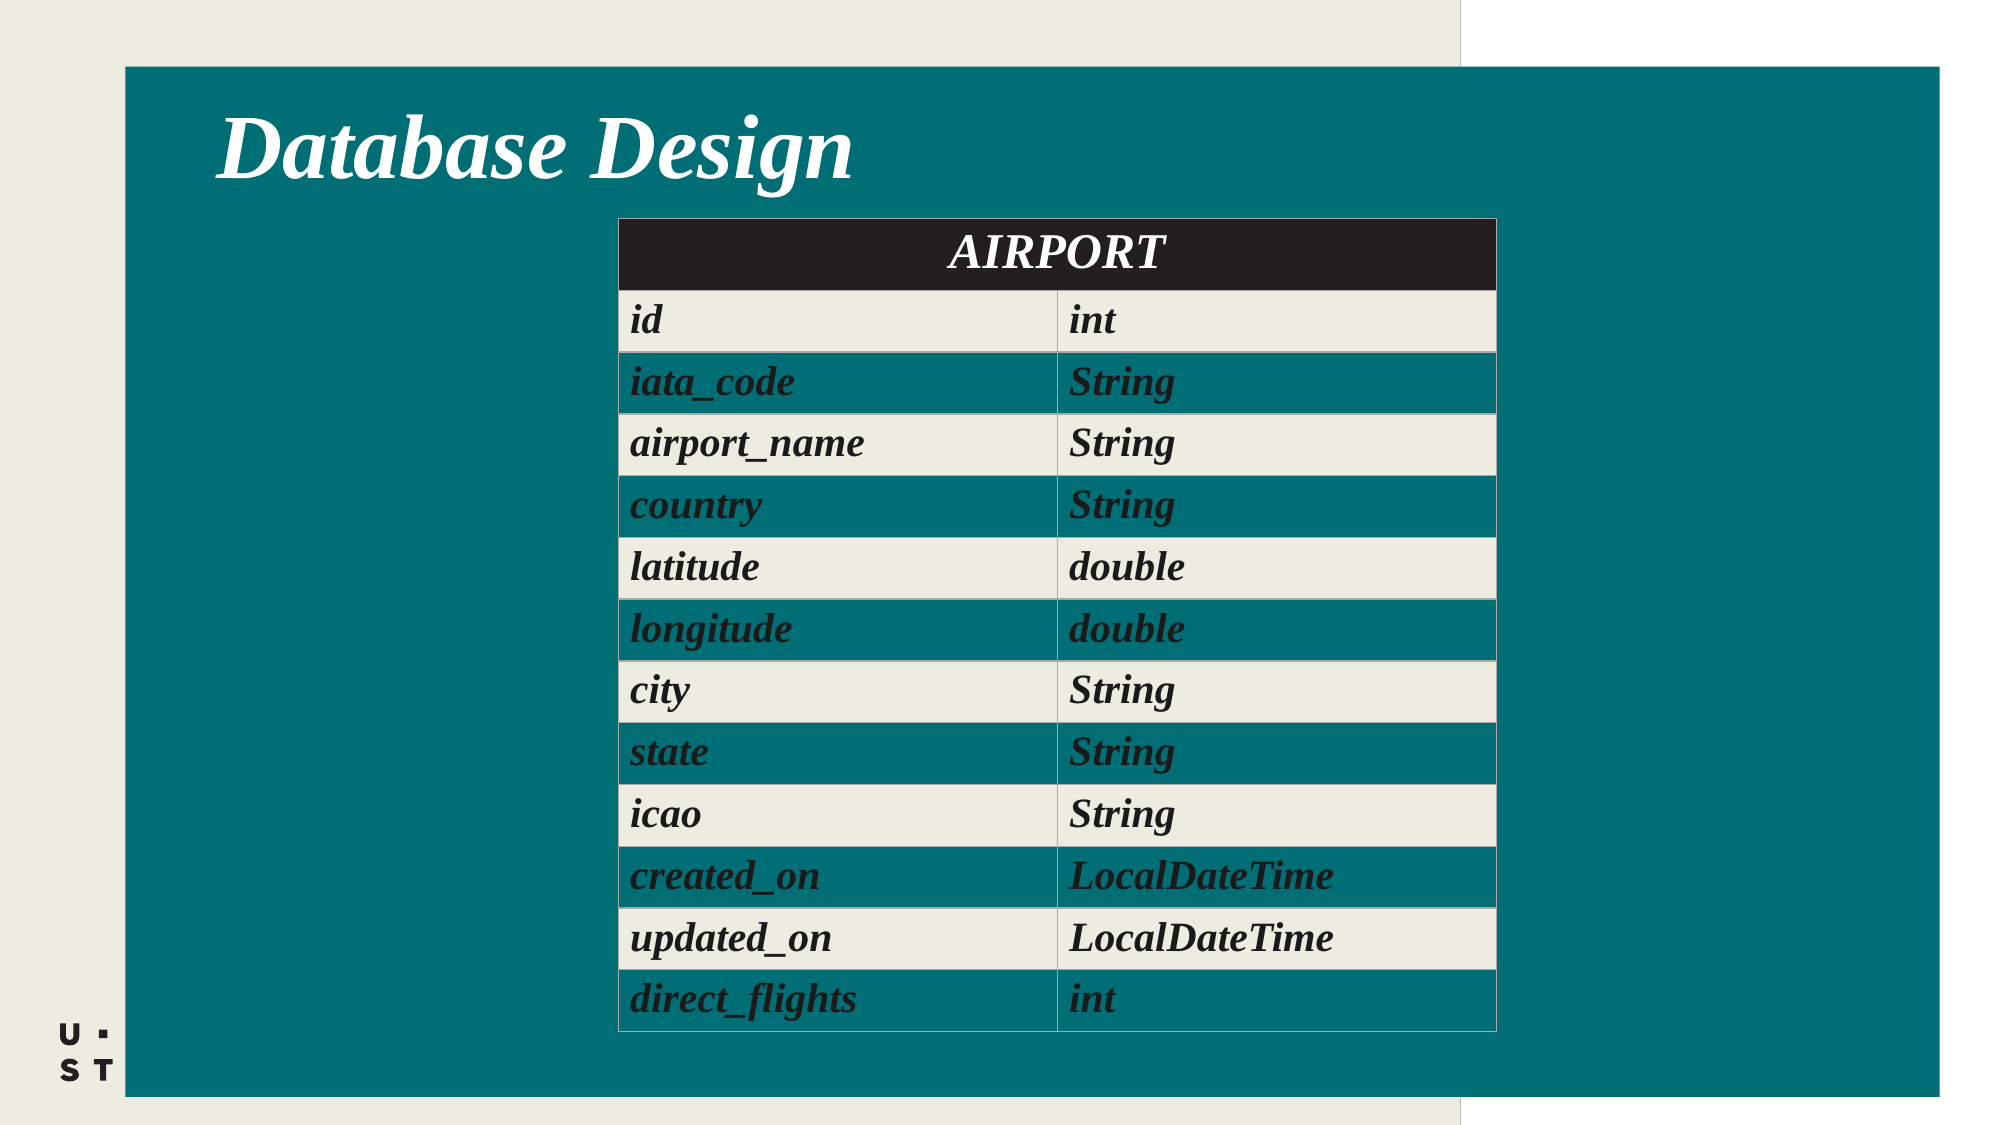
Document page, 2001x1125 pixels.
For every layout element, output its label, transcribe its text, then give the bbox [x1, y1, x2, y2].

table_cell city [619, 662, 1057, 722]
table_cell longitude [619, 600, 1057, 660]
table_cell updated_on [619, 909, 1057, 969]
table_cell country [619, 476, 1057, 537]
table_cell airport_name [619, 415, 1057, 475]
table_cell state [619, 723, 1057, 784]
table_cell icao [619, 785, 1057, 846]
table_cell latitude [619, 538, 1057, 598]
table_header AIRPORT [619, 219, 1496, 290]
table_cell double [1058, 538, 1496, 598]
table_cell LocalDateTime [1058, 847, 1496, 907]
table_cell String [1058, 353, 1496, 413]
table_cell created_on [619, 847, 1057, 907]
table_cell direct_flights [619, 970, 1057, 1031]
table_cell double [1058, 600, 1496, 660]
table_cell int [1058, 970, 1496, 1031]
text_box Database Design [216, 86, 1445, 198]
table_cell String [1058, 723, 1496, 784]
text_box [125, 66, 1940, 1097]
table_cell iata_code [619, 353, 1057, 413]
table_cell int [1058, 291, 1496, 351]
table_cell String [1058, 476, 1496, 537]
table_cell LocalDateTime [1058, 909, 1496, 969]
table_cell String [1058, 415, 1496, 475]
table_cell String [1058, 785, 1496, 846]
table_cell id [619, 291, 1057, 351]
table_cell String [1058, 662, 1496, 722]
